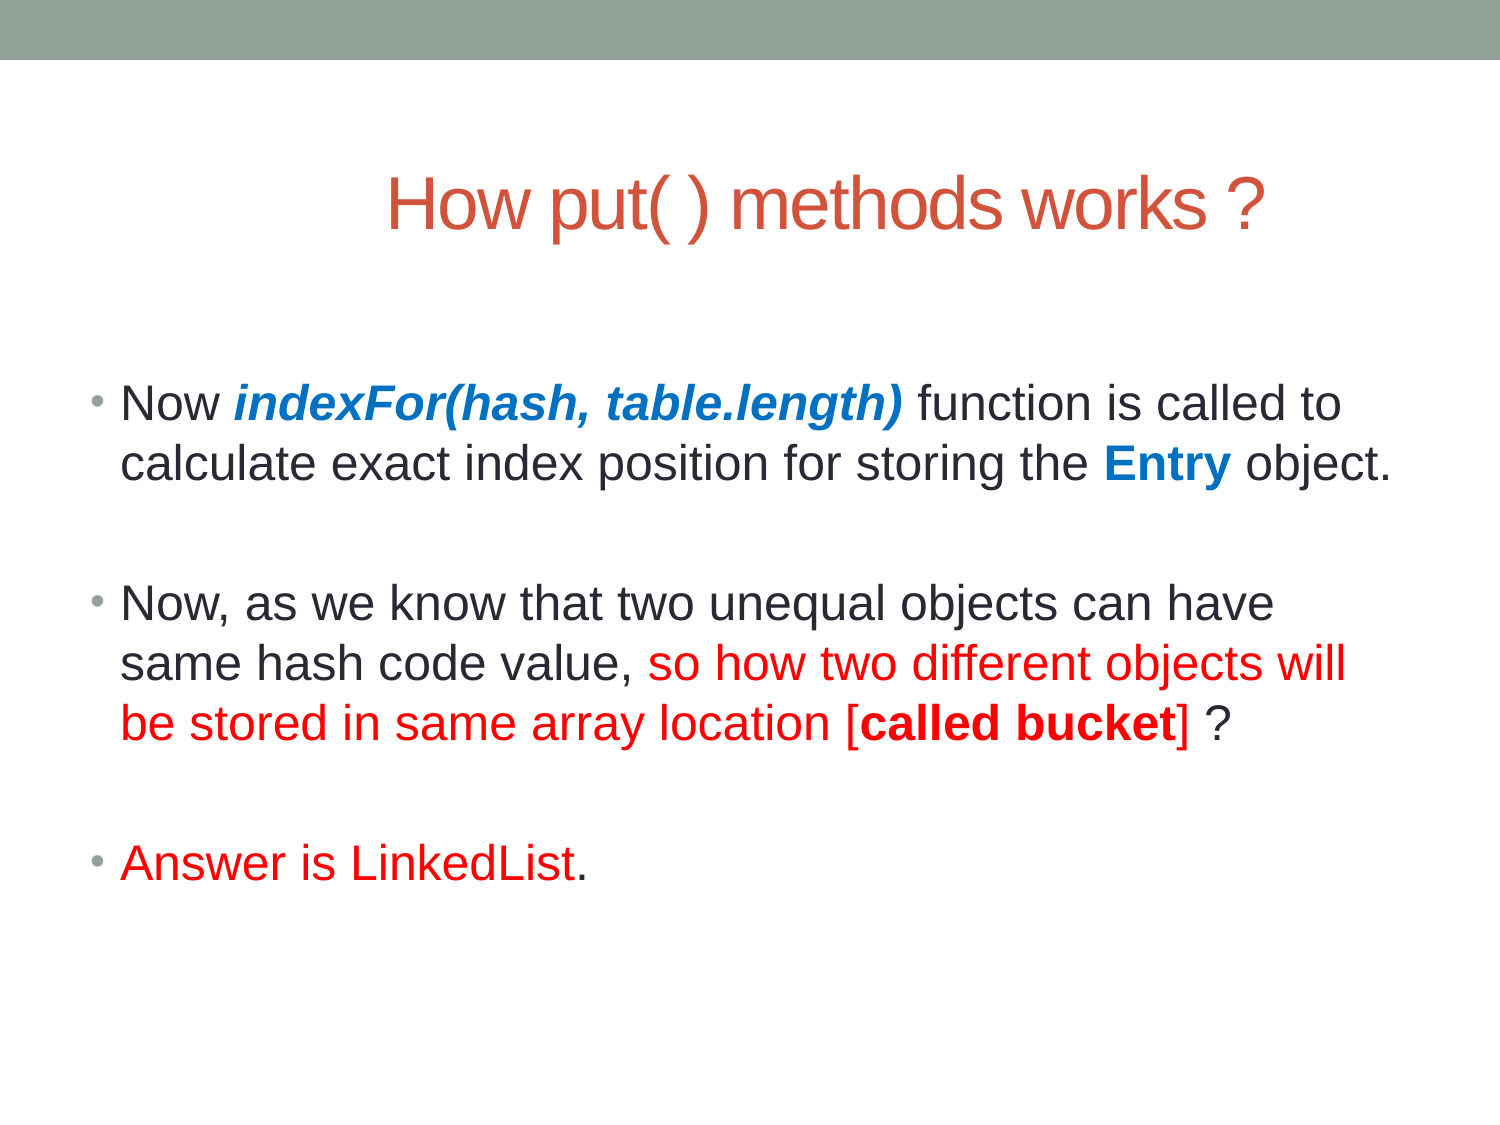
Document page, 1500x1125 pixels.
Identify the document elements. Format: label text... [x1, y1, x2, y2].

list Now indexFor(hash, table.length) function is called to calculate exact index position for storing the Entry object. Now, as we know that two unequal objects can have same hash code value, so how two different objects will be stored in same array location [called bucket] ? Answer is LinkedList. [75, 292, 1425, 1063]
title How put( ) methods works ? [70, 93, 1421, 305]
